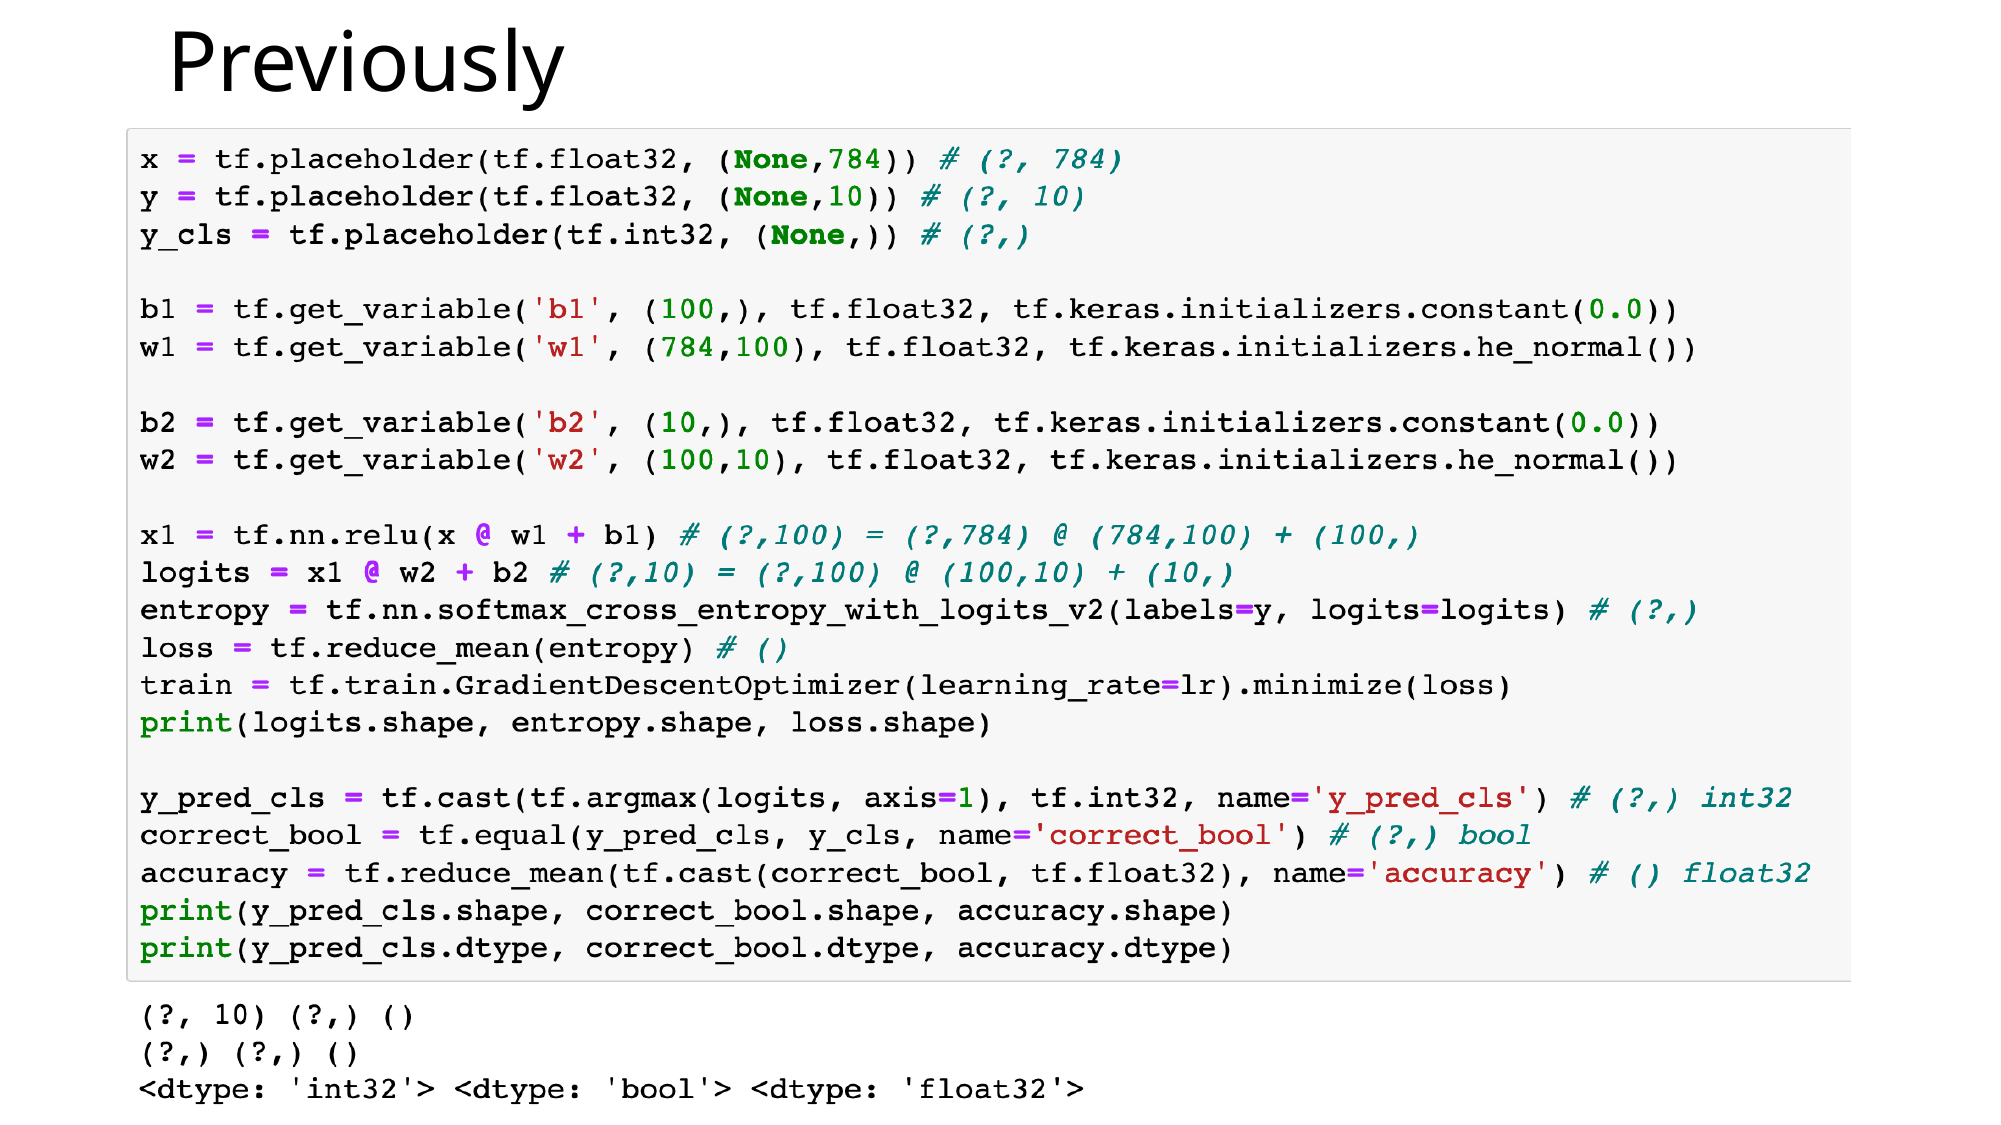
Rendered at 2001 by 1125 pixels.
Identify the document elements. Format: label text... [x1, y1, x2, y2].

picture [113, 117, 1851, 1125]
text_box Previously [152, 1, 581, 116]
